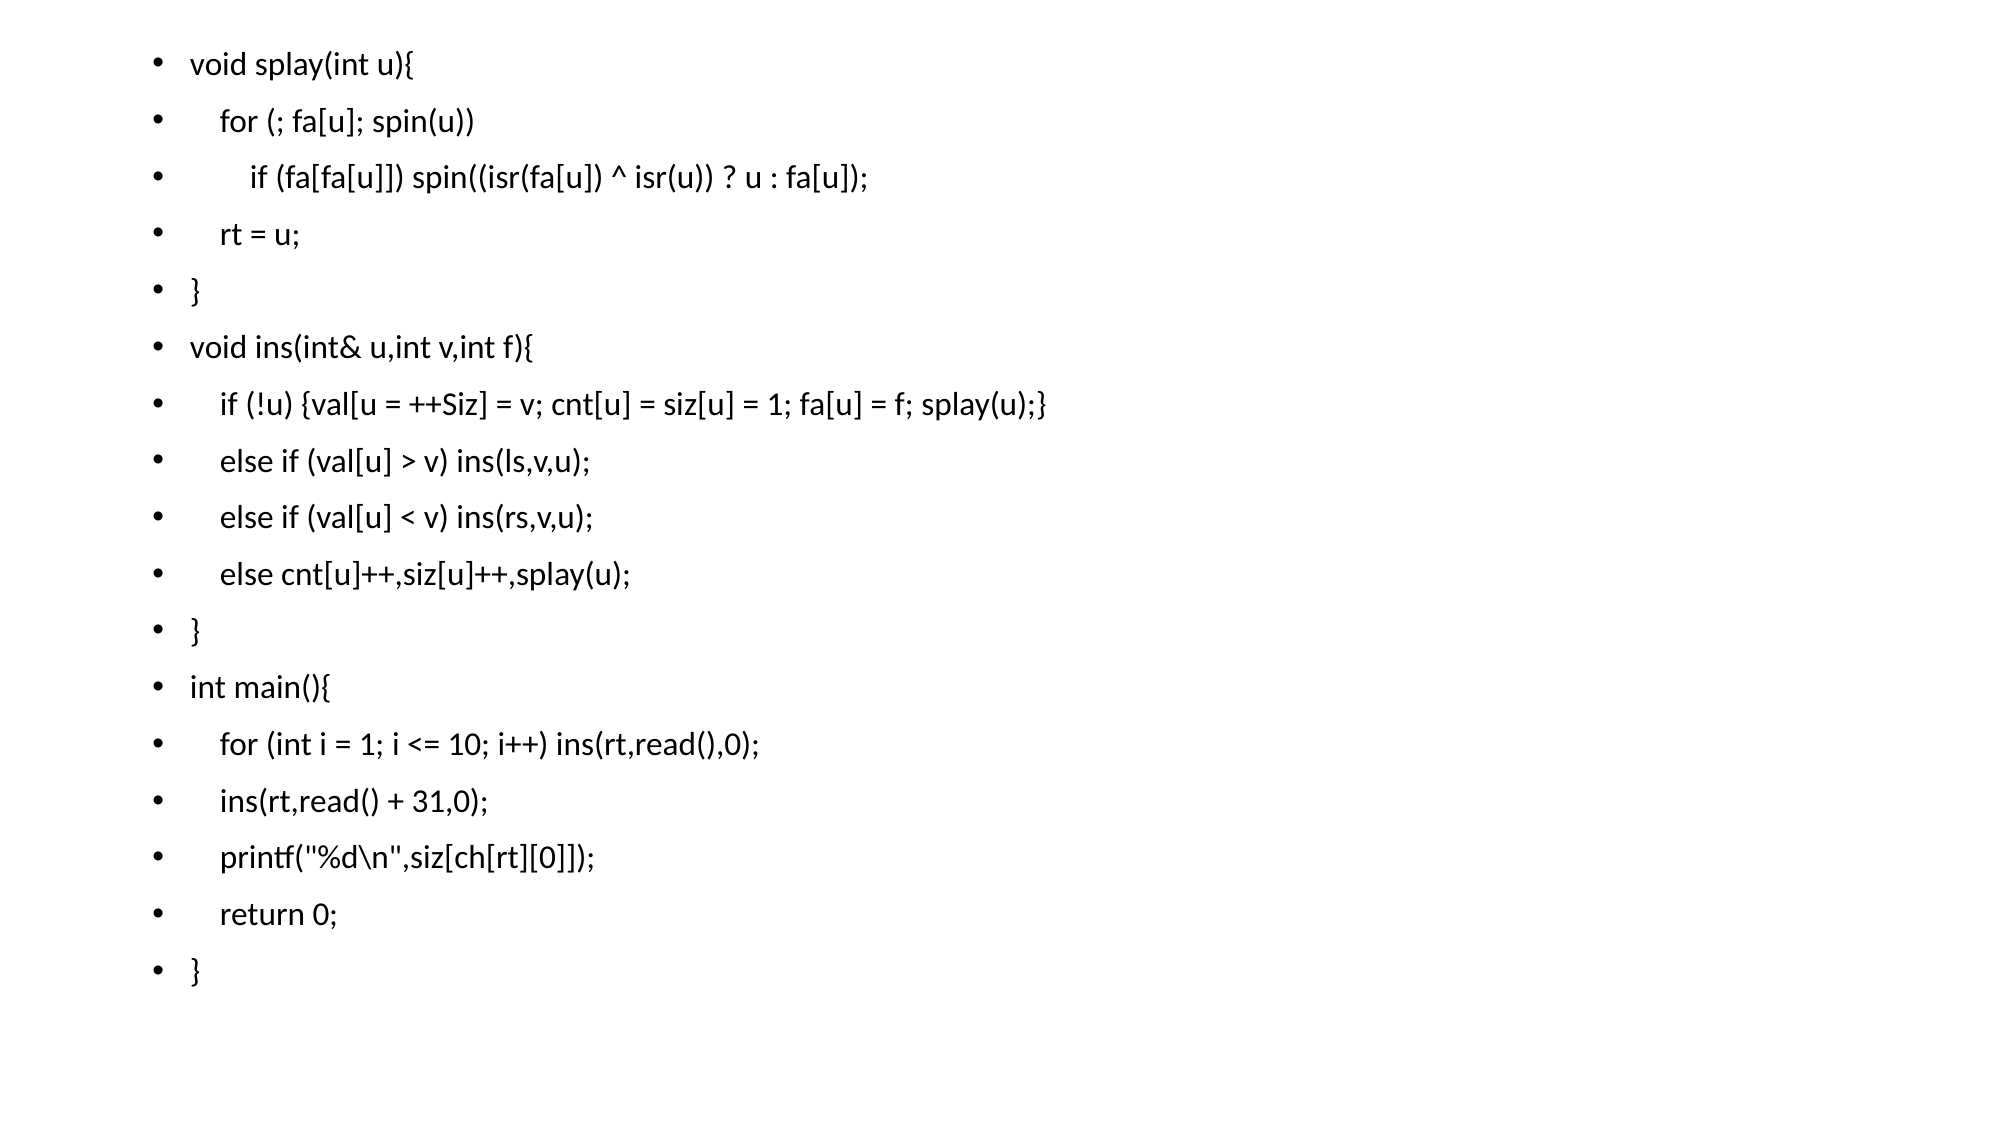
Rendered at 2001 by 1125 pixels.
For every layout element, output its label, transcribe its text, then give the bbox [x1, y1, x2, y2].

list void splay(int u){ for (; fa[u]; spin(u)) if (fa[fa[u]]) spin((isr(fa[u]) ^ isr(u)) ? u : fa[u]); rt = u; } void ins(int& u,int v,int f){ if (!u) {val[u = ++Siz] = v; cnt[u] = siz[u] = 1; fa[u] = f; splay(u);} else if (val[u] > v) ins(ls,v,u); else if (val[u] < v) ins(rs,v,u); else cnt[u]++,siz[u]++,splay(u); } int main(){ for (int i = 1; i <= 10; i++) ins(rt,read(),0); ins(rt,read() + 31,0); printf("%d\n",siz[ch[rt][0]]); return 0; } [137, 39, 1863, 1014]
